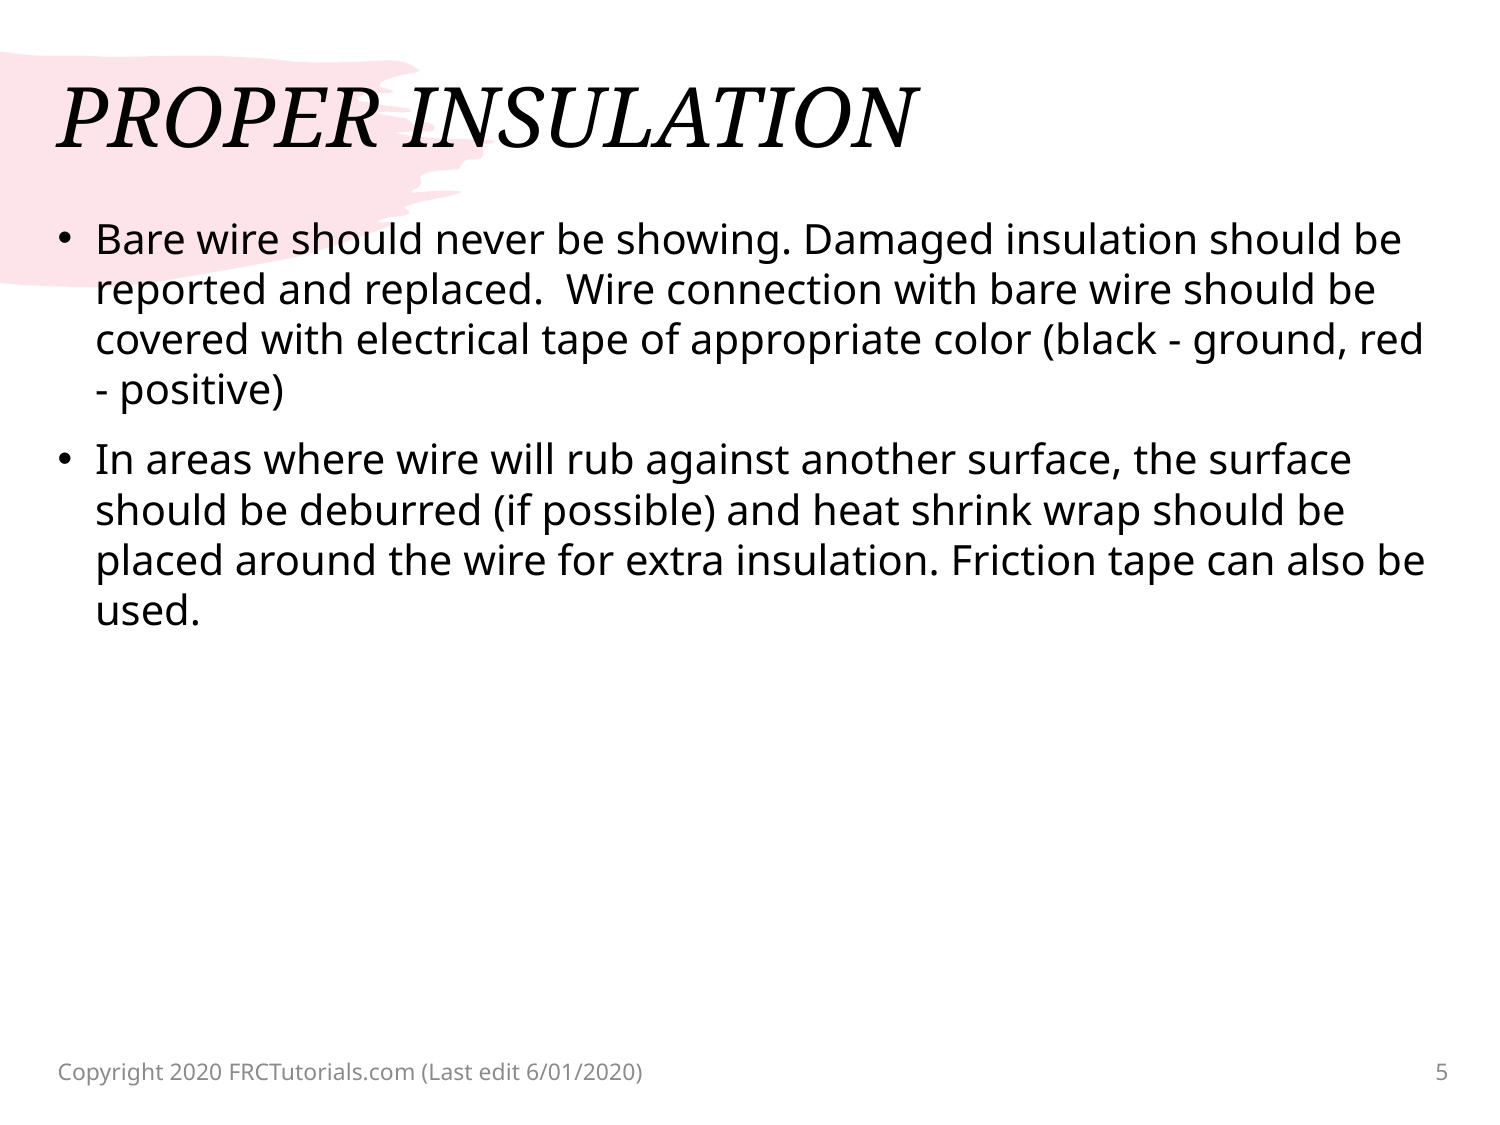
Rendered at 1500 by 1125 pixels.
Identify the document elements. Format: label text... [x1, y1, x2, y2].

title PROPER INSULATION [42, 59, 1464, 182]
slide_number 5 [1378, 1042, 1464, 1103]
list Bare wire should never be showing. Damaged insulation should be reported and replaced. Wire connection with bare wire should be covered with electrical tape of appropriate color (black - ground, red - positive) In areas where wire will rub against another surface, the surface should be deburred (if possible) and heat shrink wrap should be placed around the wire for extra insulation. Friction tape can also be used. [42, 204, 1464, 1030]
footer Copyright 2020 FRCTutorials.com (Last edit 6/01/2020) [42, 1042, 718, 1103]
